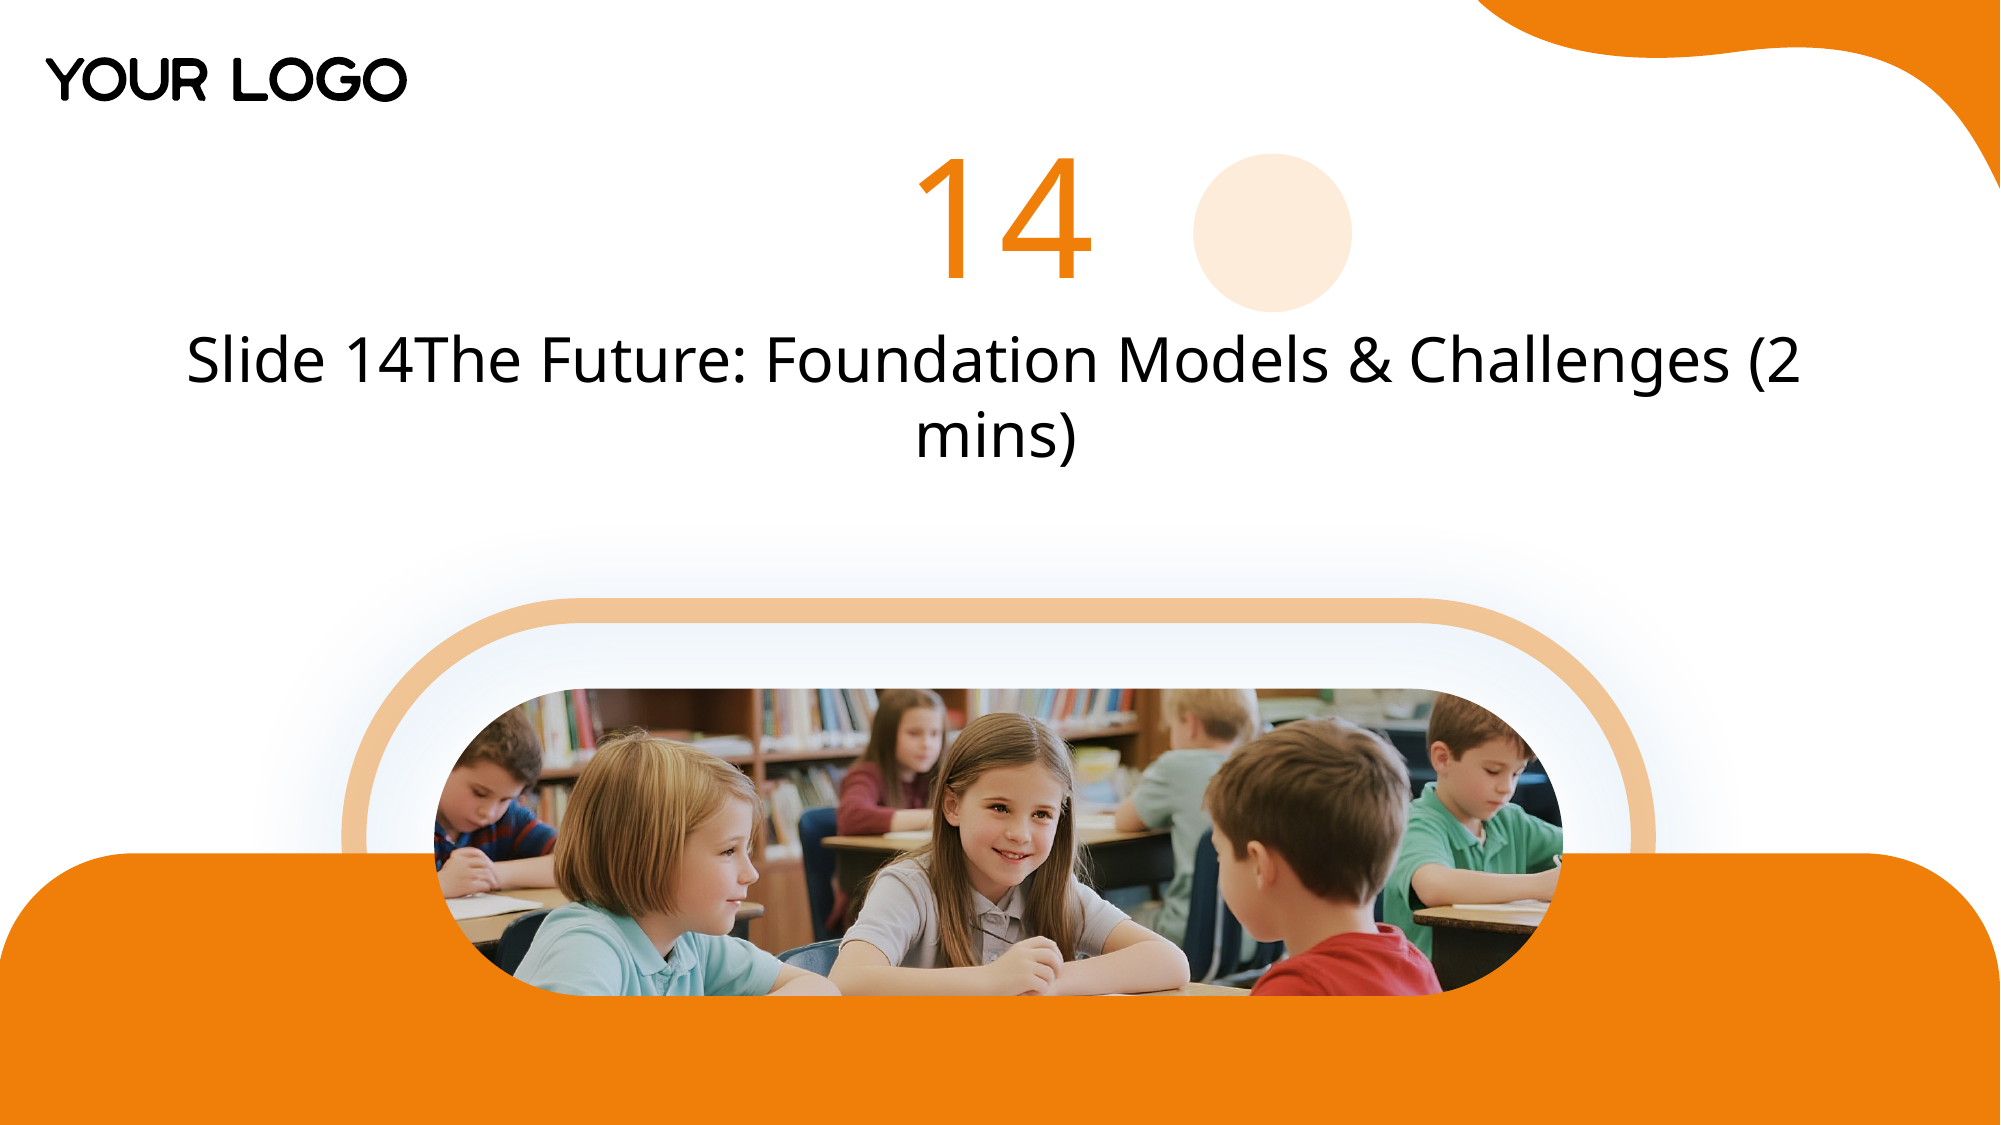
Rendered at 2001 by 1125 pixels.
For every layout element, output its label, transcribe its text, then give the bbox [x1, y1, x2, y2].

text_box [0, 853, 2000, 1125]
text_box [316, 56, 361, 101]
text_box [269, 57, 314, 102]
text_box [1477, 0, 2000, 189]
text_box [82, 57, 127, 102]
text_box [172, 58, 208, 101]
text_box [353, 610, 1644, 853]
picture [433, 688, 1564, 996]
text_box [233, 57, 268, 101]
text_box [362, 58, 407, 102]
text_box 14 [838, 0, 1161, 320]
text_box Slide 14The Future: Foundation Models & Challenges (2 mins) [150, 312, 1841, 591]
text_box [45, 58, 85, 101]
text_box [1193, 153, 1353, 313]
text_box [129, 58, 169, 101]
